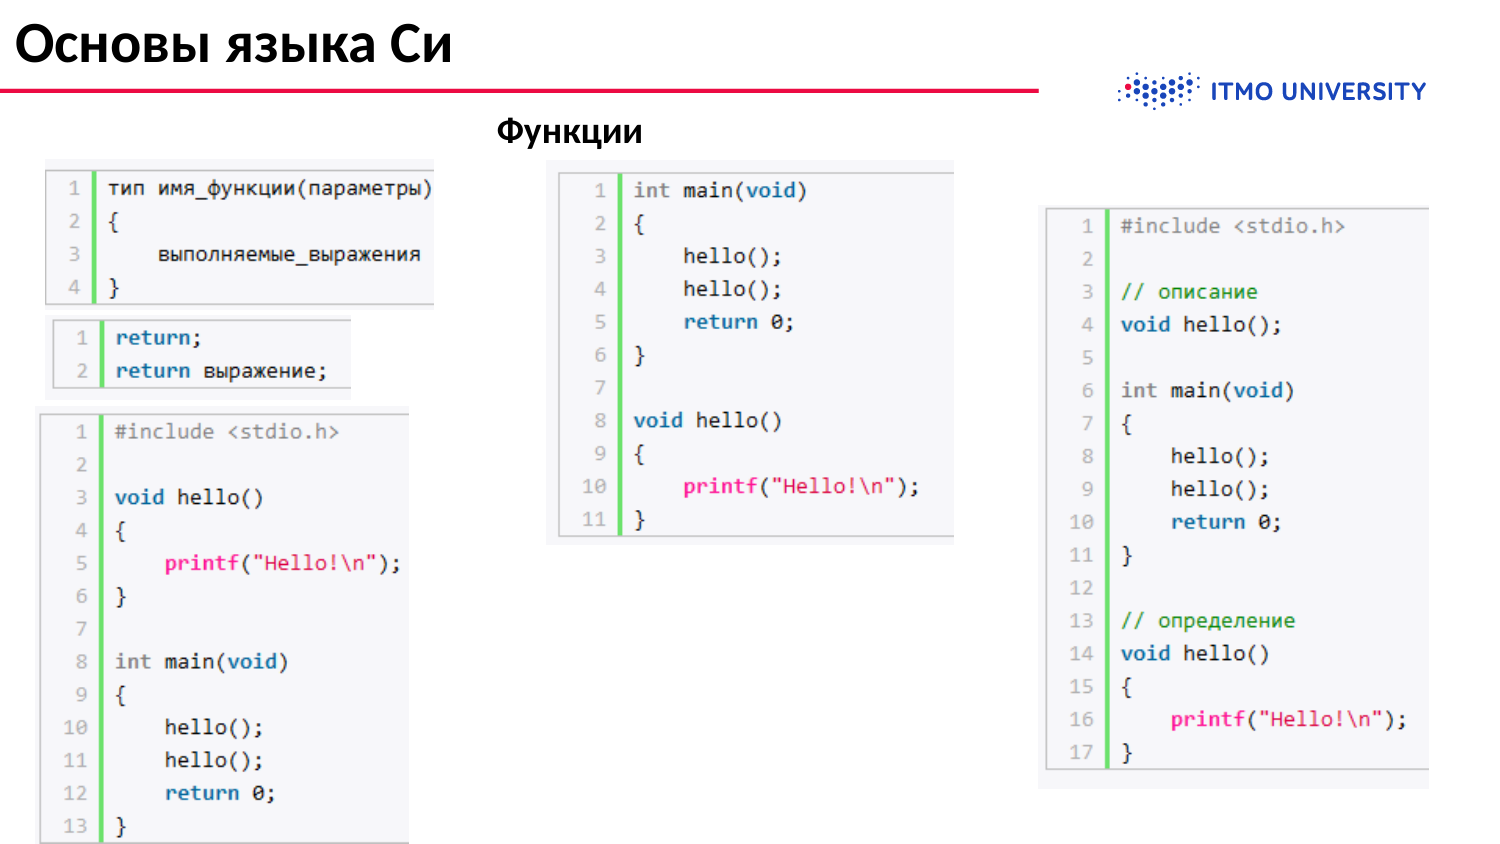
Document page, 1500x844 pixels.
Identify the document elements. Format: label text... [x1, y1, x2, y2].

text_box Функции [482, 98, 1183, 159]
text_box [571, 186, 948, 546]
title Основы языка Си [0, 0, 1030, 99]
picture [0, 0, 1500, 844]
